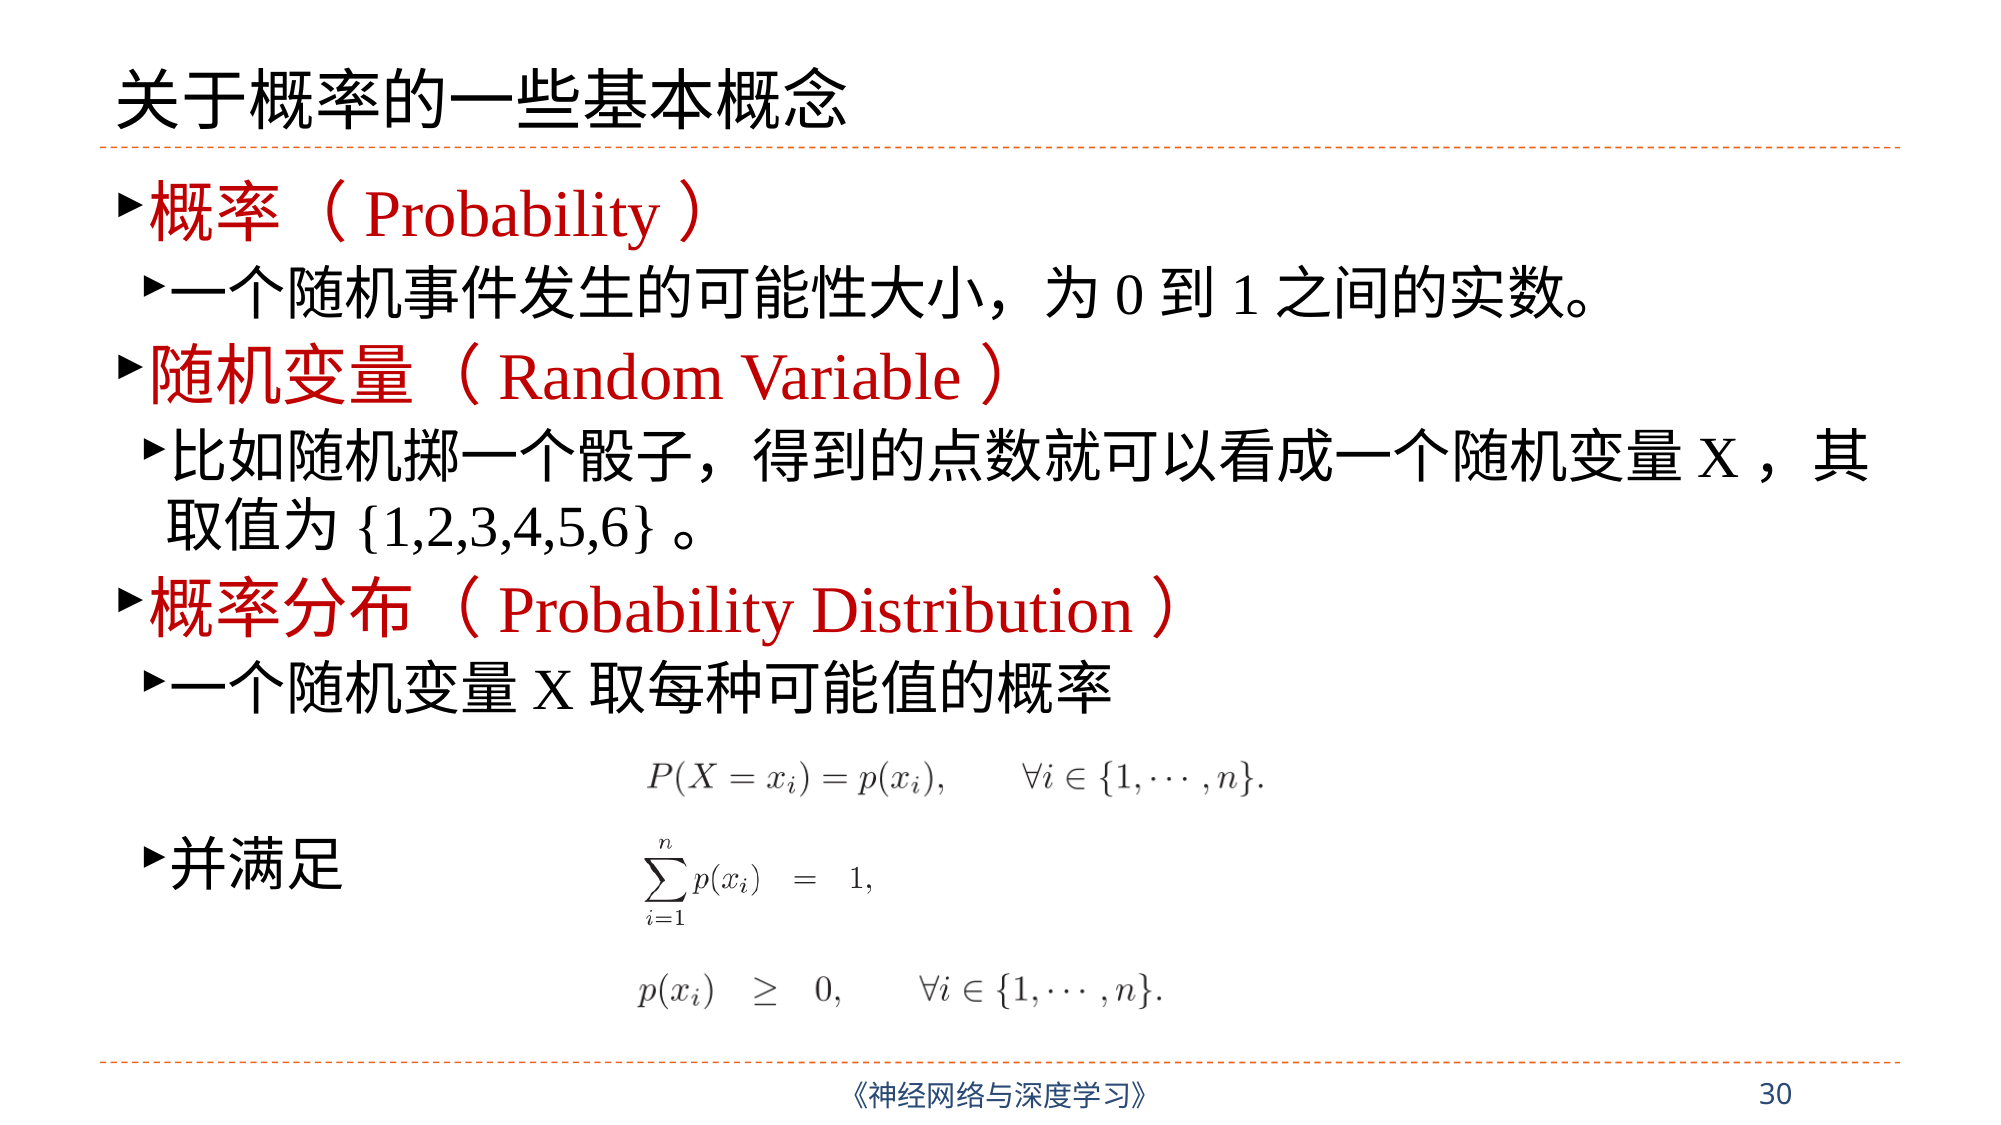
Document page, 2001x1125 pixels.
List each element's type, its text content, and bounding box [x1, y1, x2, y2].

list 概率（Probability） 一个随机事件发生的可能性大小，为0到1之间的实数。 随机变量（Random Variable） 比如随机掷一个骰子，得到的点数就可以看成一个随机变量X，其取值为{1,2,3,4,5,6}。 概率分布（Probability Distribution） 一个随机变量X取每种可能值的概率 并满足 [99, 162, 1900, 1050]
title 关于概率的一些基本概念 [99, 24, 1900, 146]
picture [610, 827, 1170, 1043]
picture [634, 727, 1271, 821]
